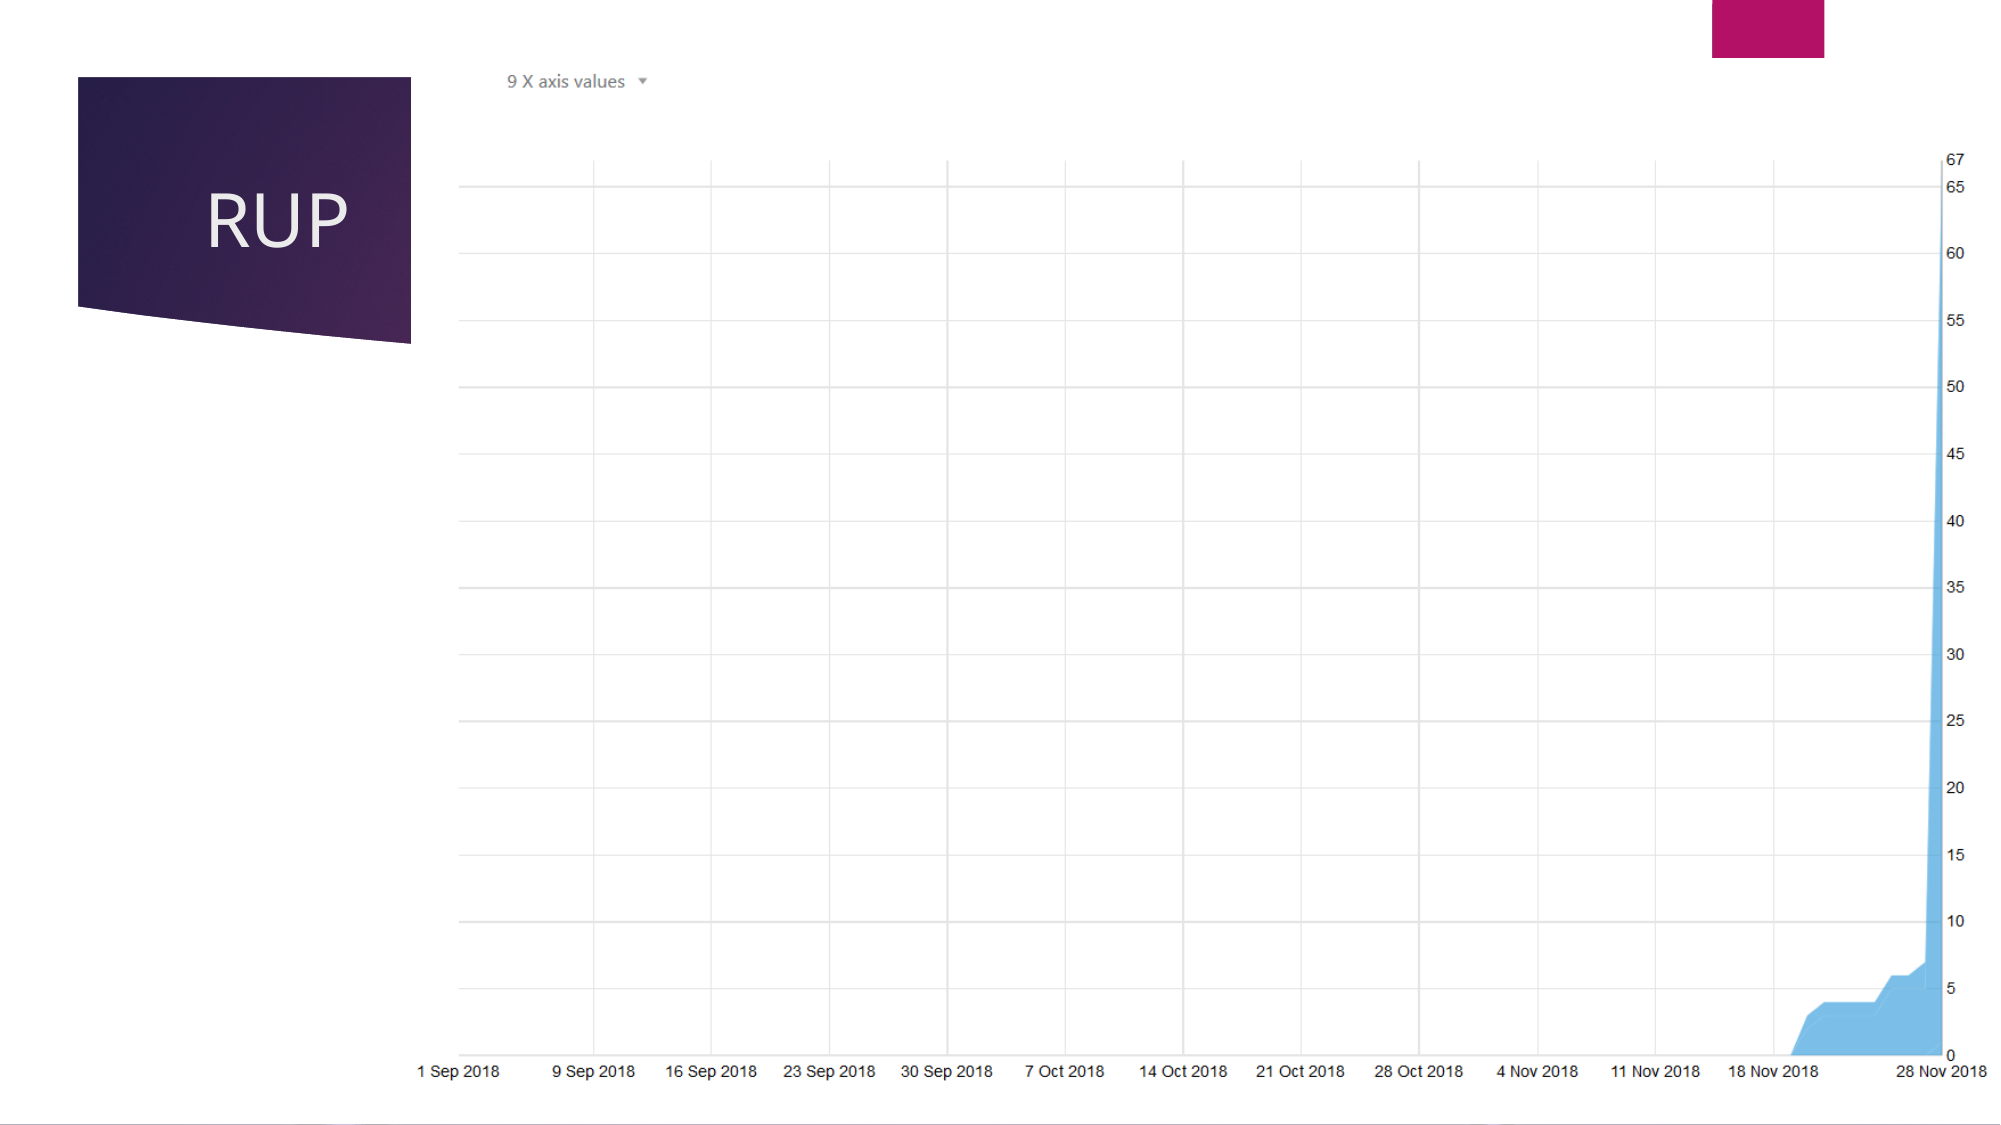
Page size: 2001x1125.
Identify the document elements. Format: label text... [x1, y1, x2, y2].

text_box RUP [189, 159, 405, 276]
picture [79, 58, 2000, 1094]
